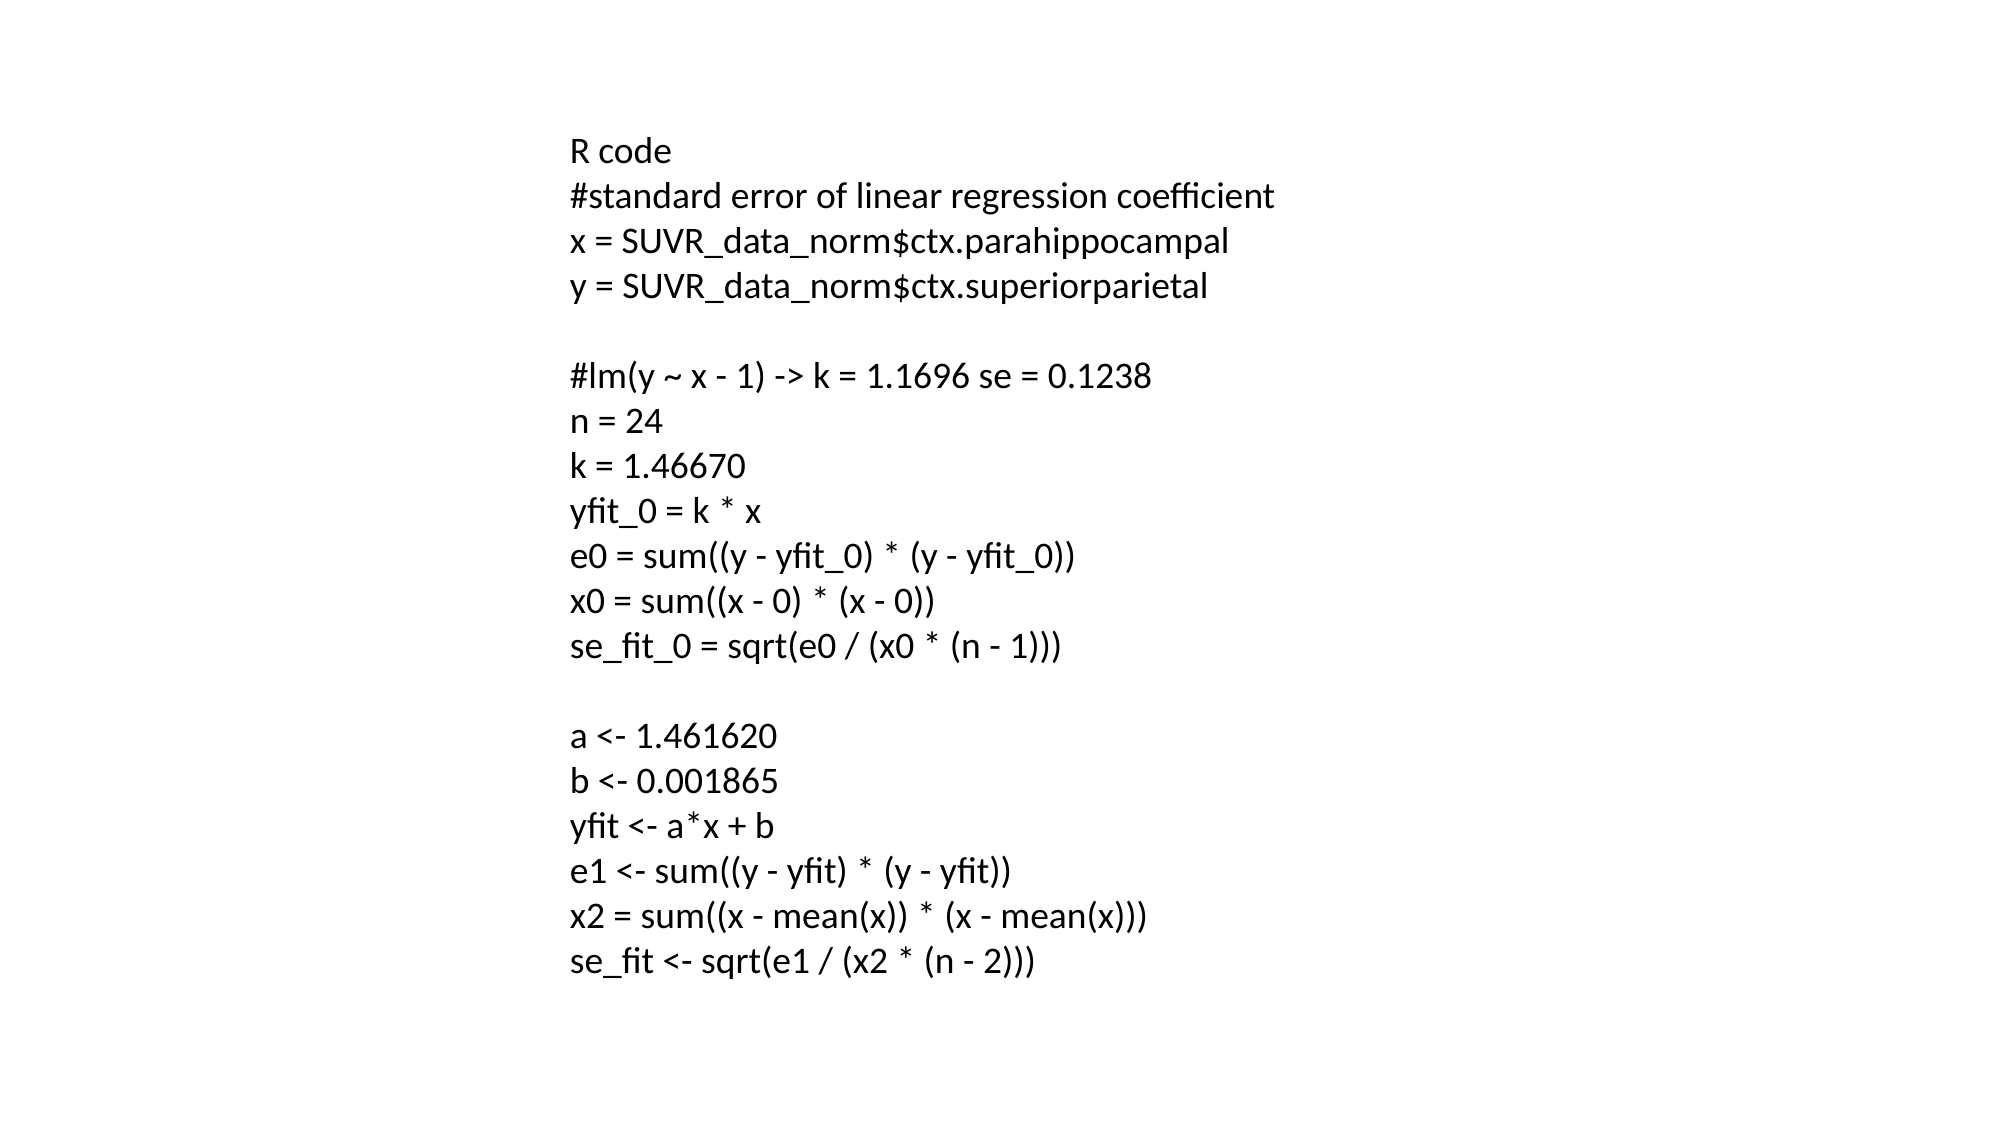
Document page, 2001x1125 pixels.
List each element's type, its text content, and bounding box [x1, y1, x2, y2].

text_box R code #standard error of linear regression coefficient x = SUVR_data_norm$ctx.parahippocampal y = SUVR_data_norm$ctx.superiorparietal #lm(y ~ x - 1) -> k = 1.1696 se = 0.1238 n = 24 k = 1.46670 yfit_0 = k * x e0 = sum((y - yfit_0) * (y - yfit_0)) x0 = sum((x - 0) * (x - 0)) se_fit_0 = sqrt(e0 / (x0 * (n - 1))) a <- 1.461620 b <- 0.001865 yfit <- a*x + b e1 <- sum((y - yfit) * (y - yfit)) x2 = sum((x - mean(x)) * (x - mean(x))) se_fit <- sqrt(e1 / (x2 * (n - 2))) [554, 118, 1555, 989]
